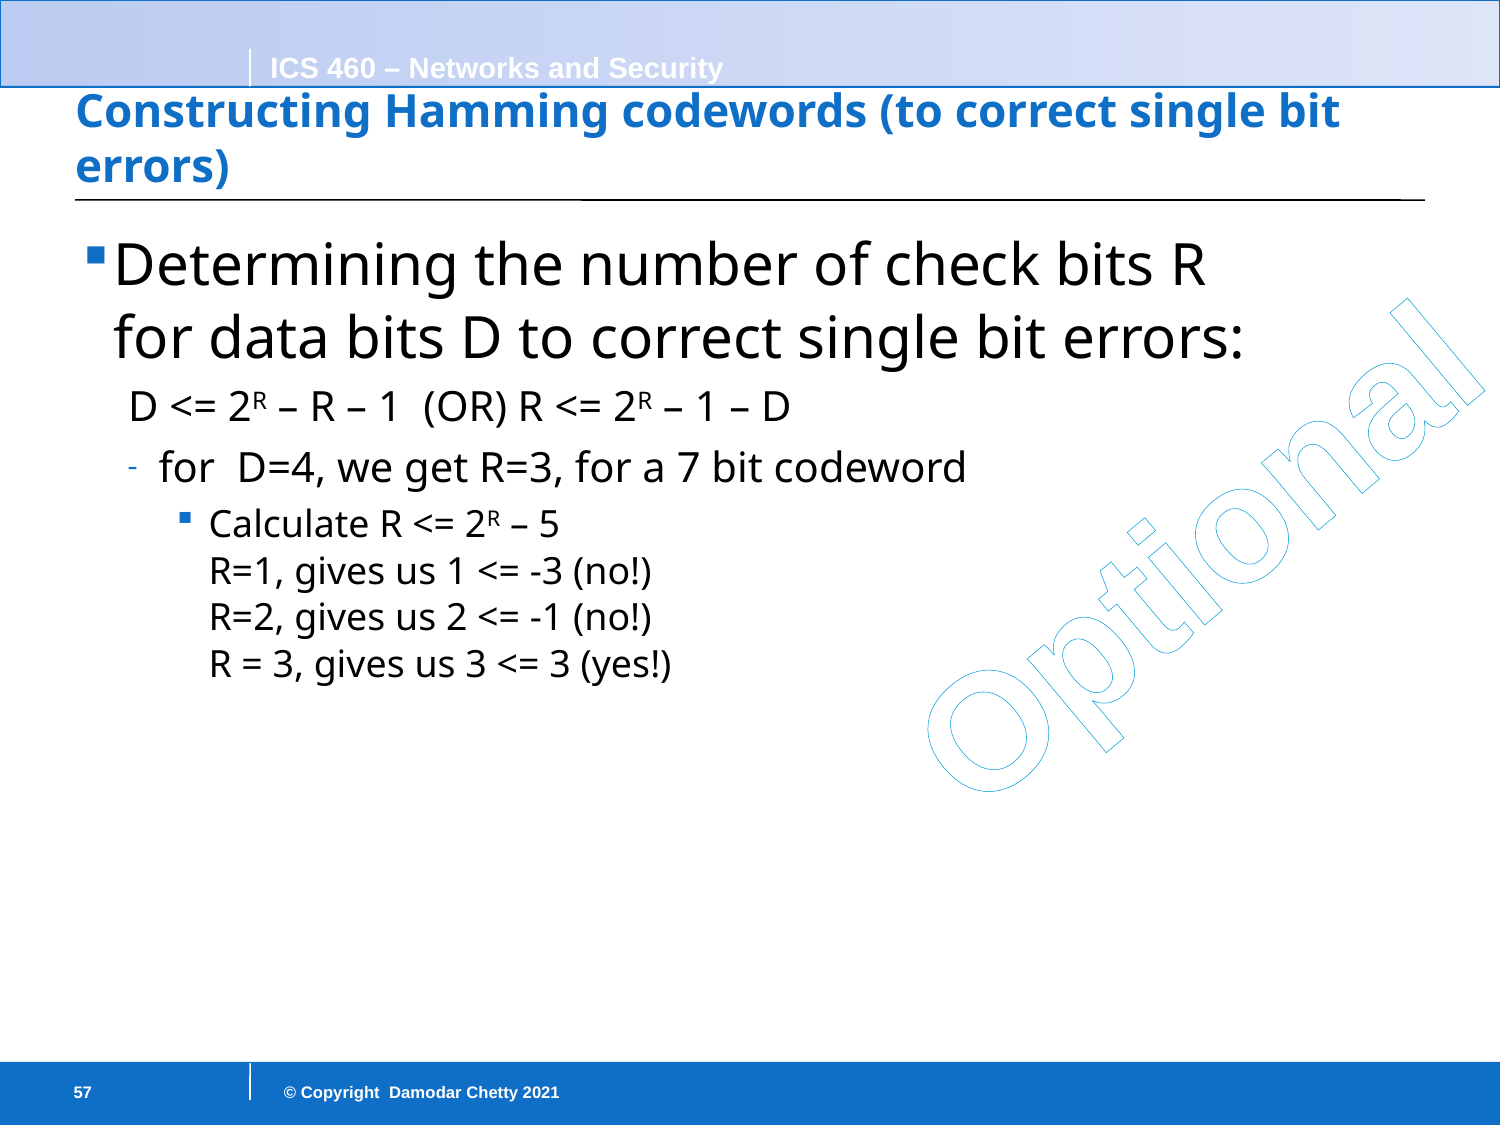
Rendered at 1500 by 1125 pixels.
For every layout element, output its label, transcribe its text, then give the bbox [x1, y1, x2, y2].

list Determining the number of check bits R for data bits D to correct single bit errors: D <= 2R – R – 1 (OR) R <= 2R – 1 – D for D=4, we get R=3, for a 7 bit codeword Calculate R <= 2R – 5 R=1, gives us 1 <= -3 (no!) R=2, gives us 2 <= -1 (no!) R = 3, gives us 3 <= 3 (yes!) [73, 215, 1427, 1027]
text_box Optional [852, 239, 1500, 858]
title Constructing Hamming codewords (to correct single bit errors) [74, 90, 1426, 200]
slide_number 57 [49, 1070, 251, 1125]
